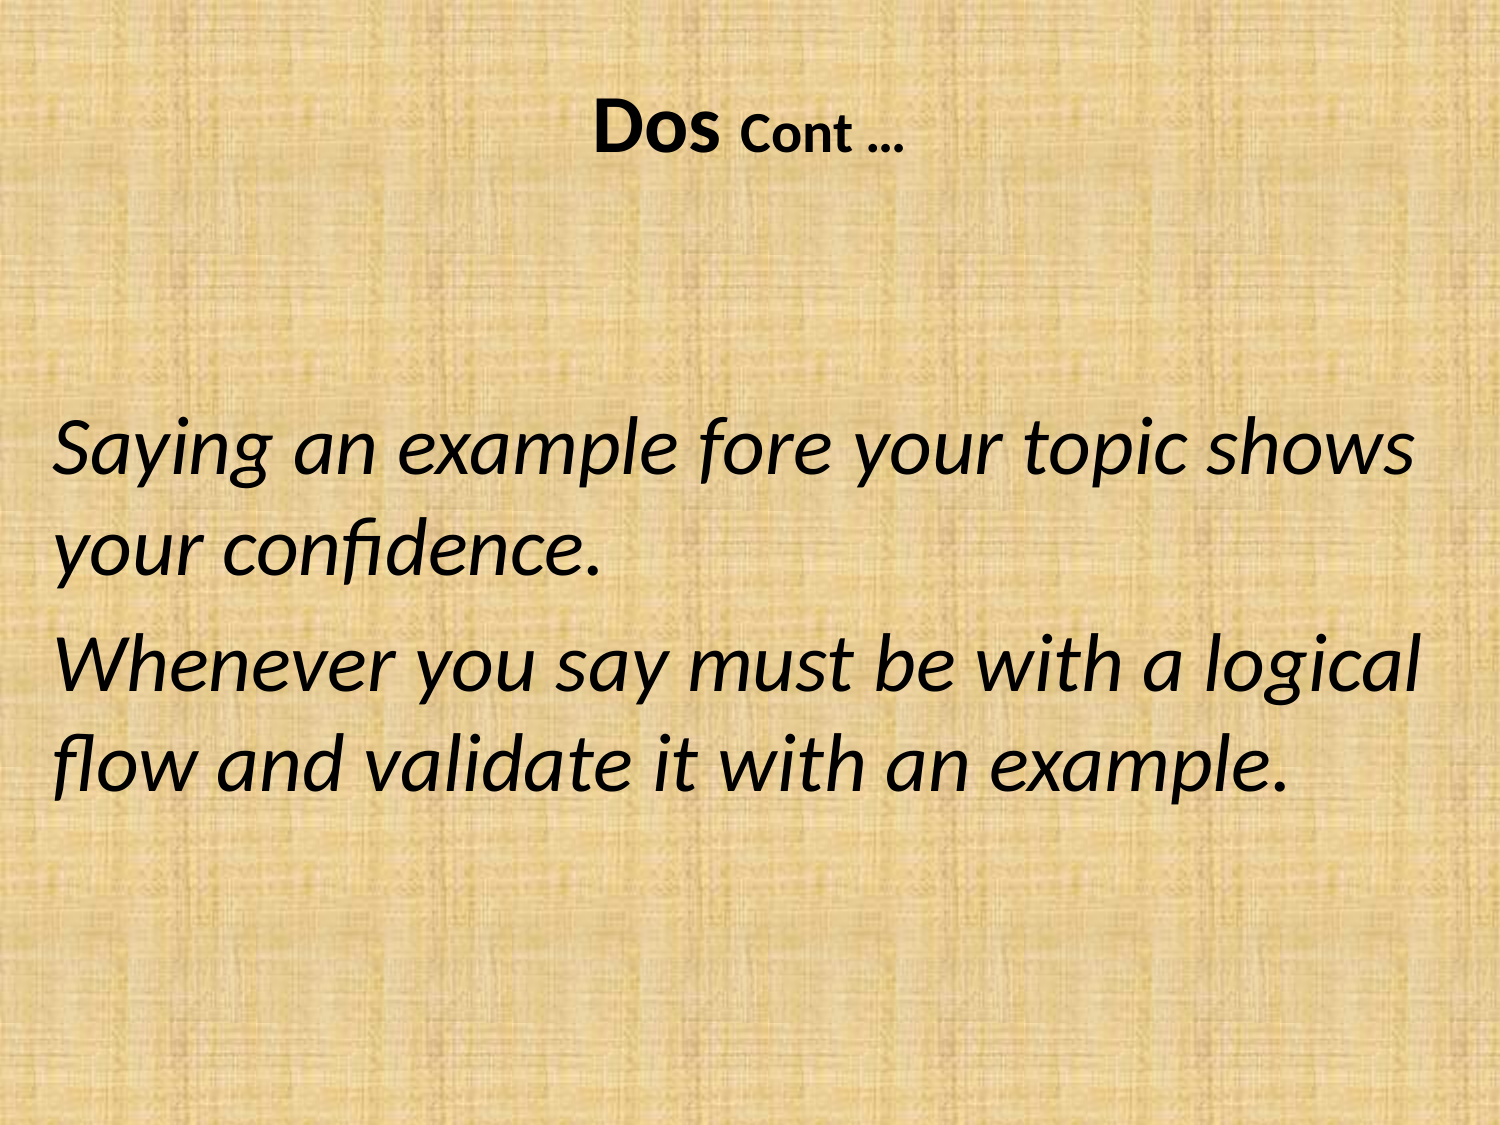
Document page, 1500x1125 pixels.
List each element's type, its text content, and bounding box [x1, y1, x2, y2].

picture [0, 0, 1500, 1125]
subtitle Saying an example fore your topic shows your confidence. Whenever you say must be with a logical flow and validate it with an example. [37, 287, 1450, 1075]
title Dos Cont … [112, 62, 1388, 238]
